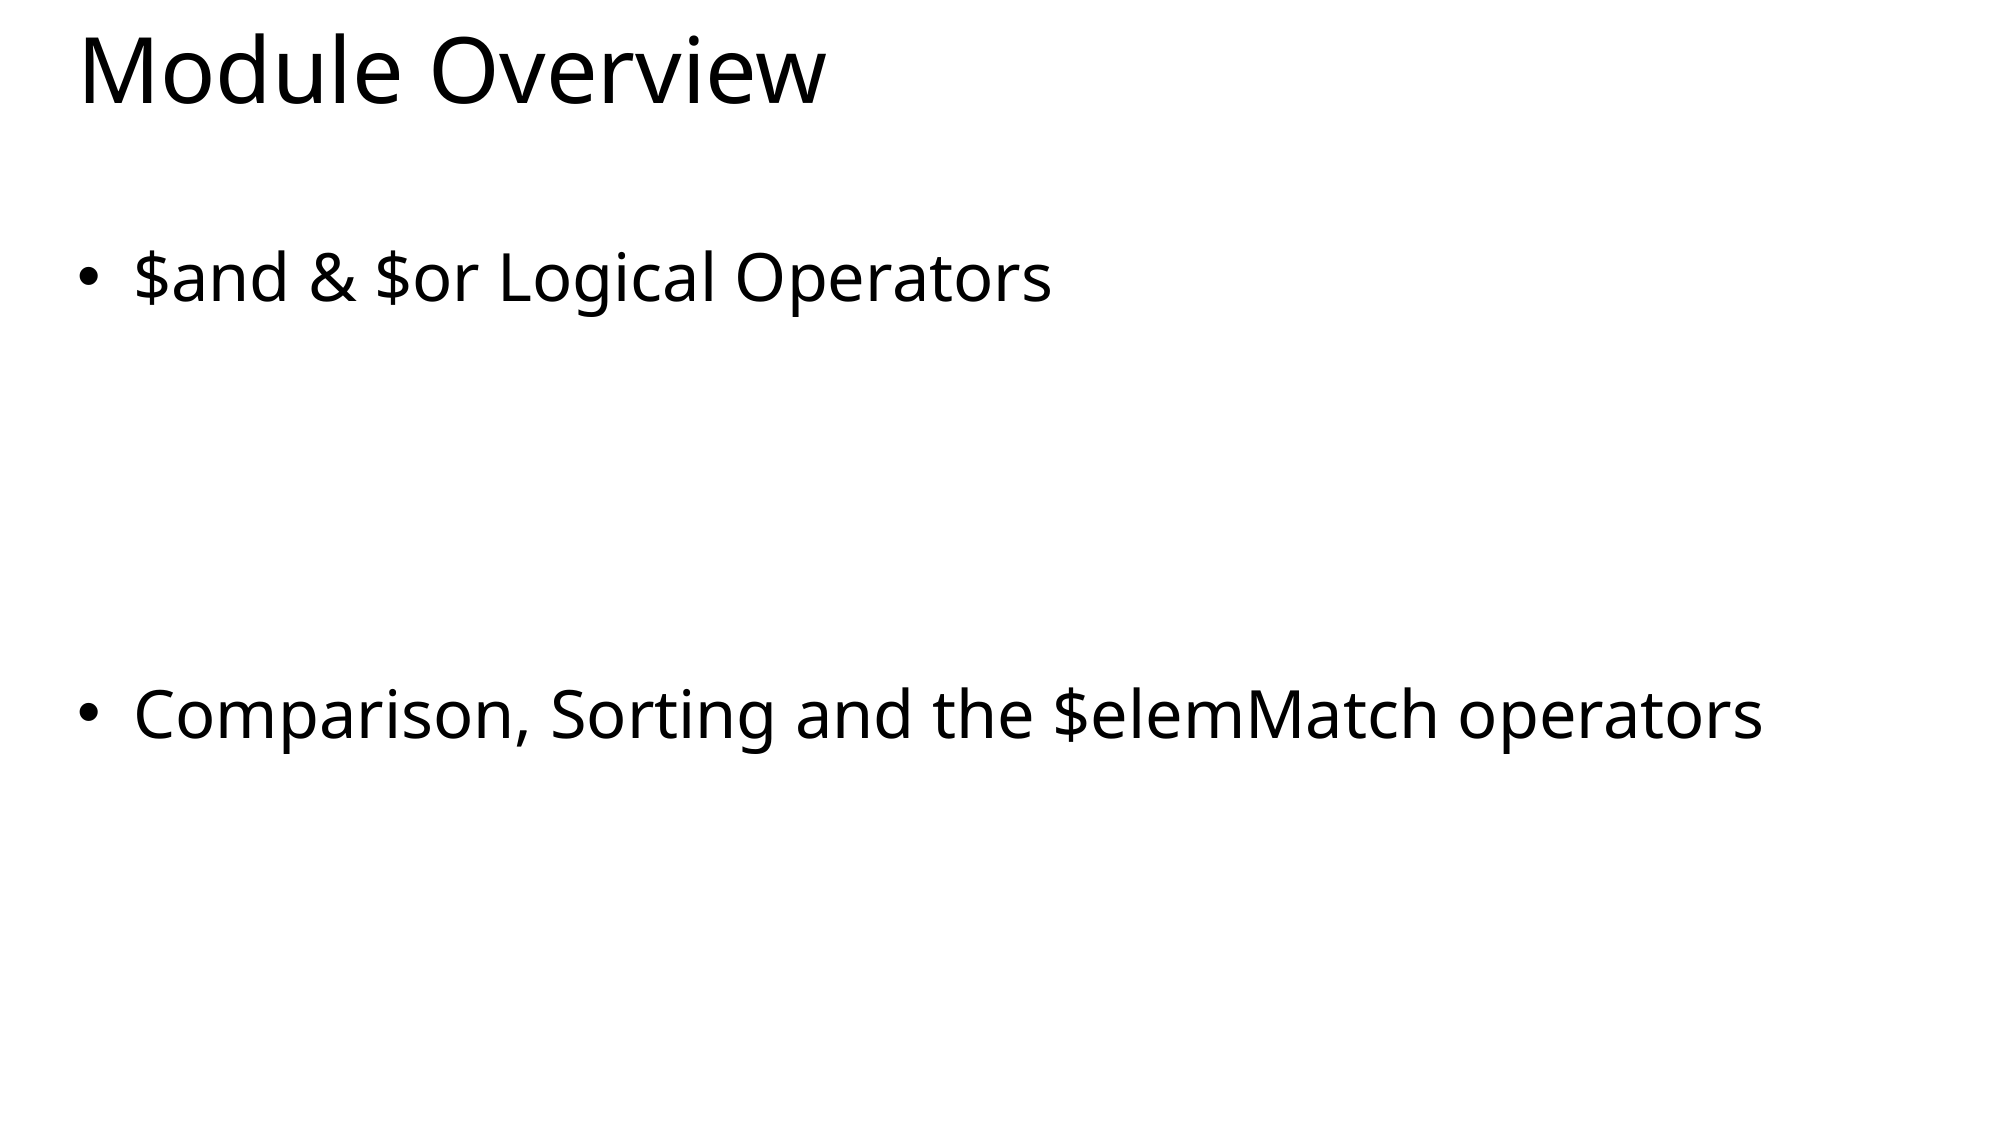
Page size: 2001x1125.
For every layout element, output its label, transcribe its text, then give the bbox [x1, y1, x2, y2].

title Module Overview [62, 25, 1953, 200]
list $and & $or Logical Operators Comparison, Sorting and the $elemMatch operators [62, 227, 1953, 1096]
